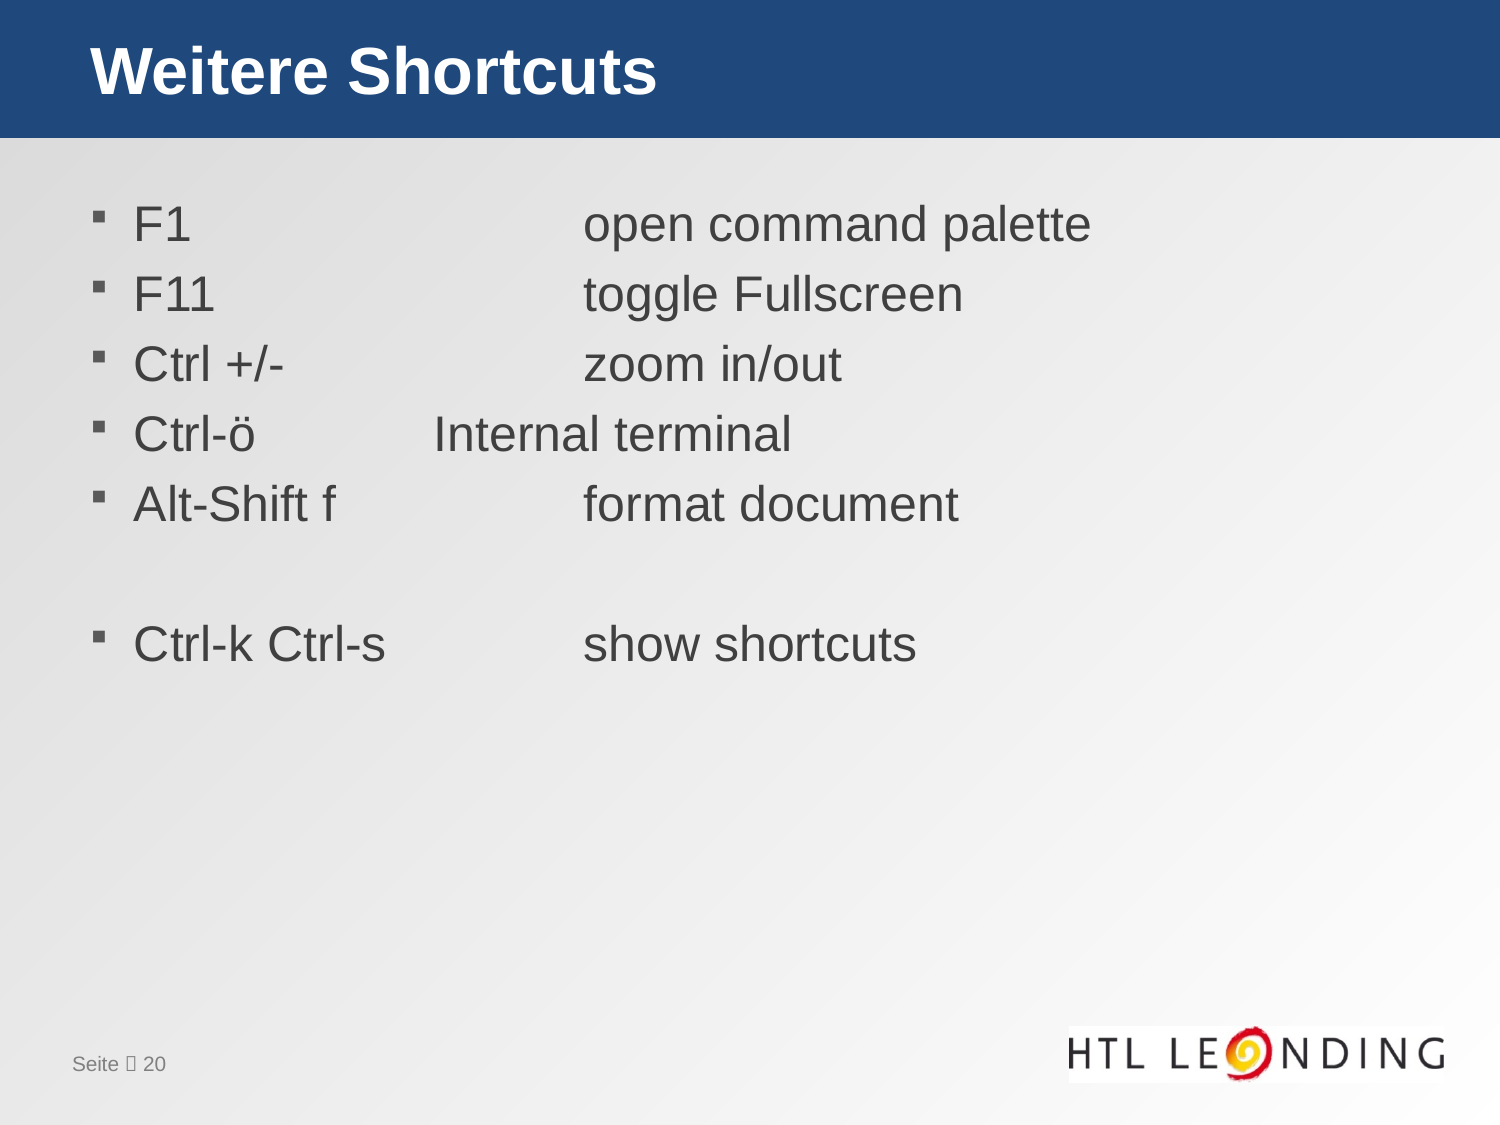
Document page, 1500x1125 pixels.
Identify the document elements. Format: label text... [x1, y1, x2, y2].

picture [1069, 1026, 1444, 1083]
list F1 open command palette F11 toggle Fullscreen Ctrl +/- zoom in/out Ctrl-ö Internal terminal Alt-Shift f format document Ctrl-k Ctrl-s show shortcuts [75, 184, 1425, 927]
title Weitere Shortcuts [75, 20, 1425, 184]
